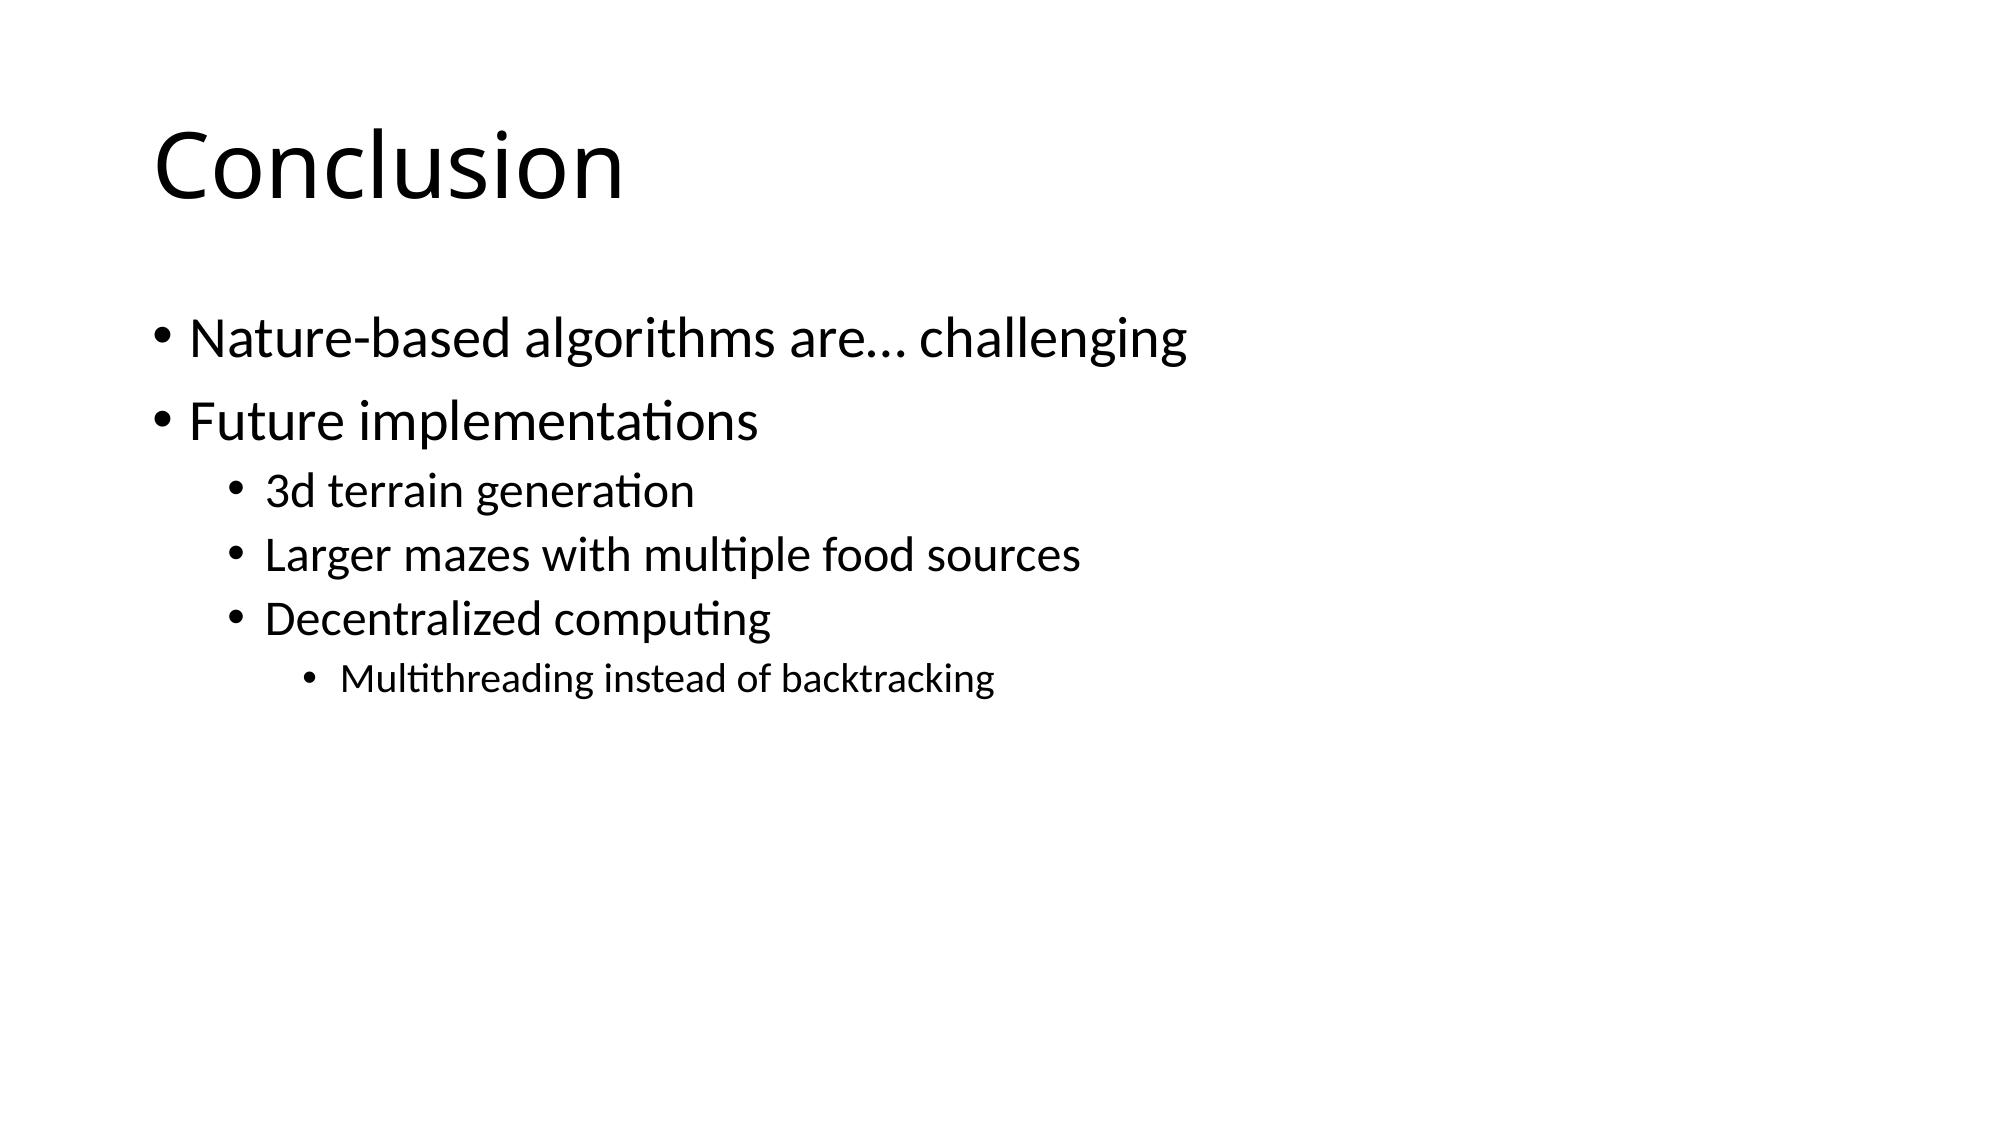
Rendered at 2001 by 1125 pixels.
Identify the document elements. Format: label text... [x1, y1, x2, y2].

title Conclusion [137, 59, 1863, 278]
list Nature-based algorithms are… challenging Future implementations 3d terrain generation Larger mazes with multiple food sources Decentralized computing Multithreading instead of backtracking [137, 299, 1863, 1014]
